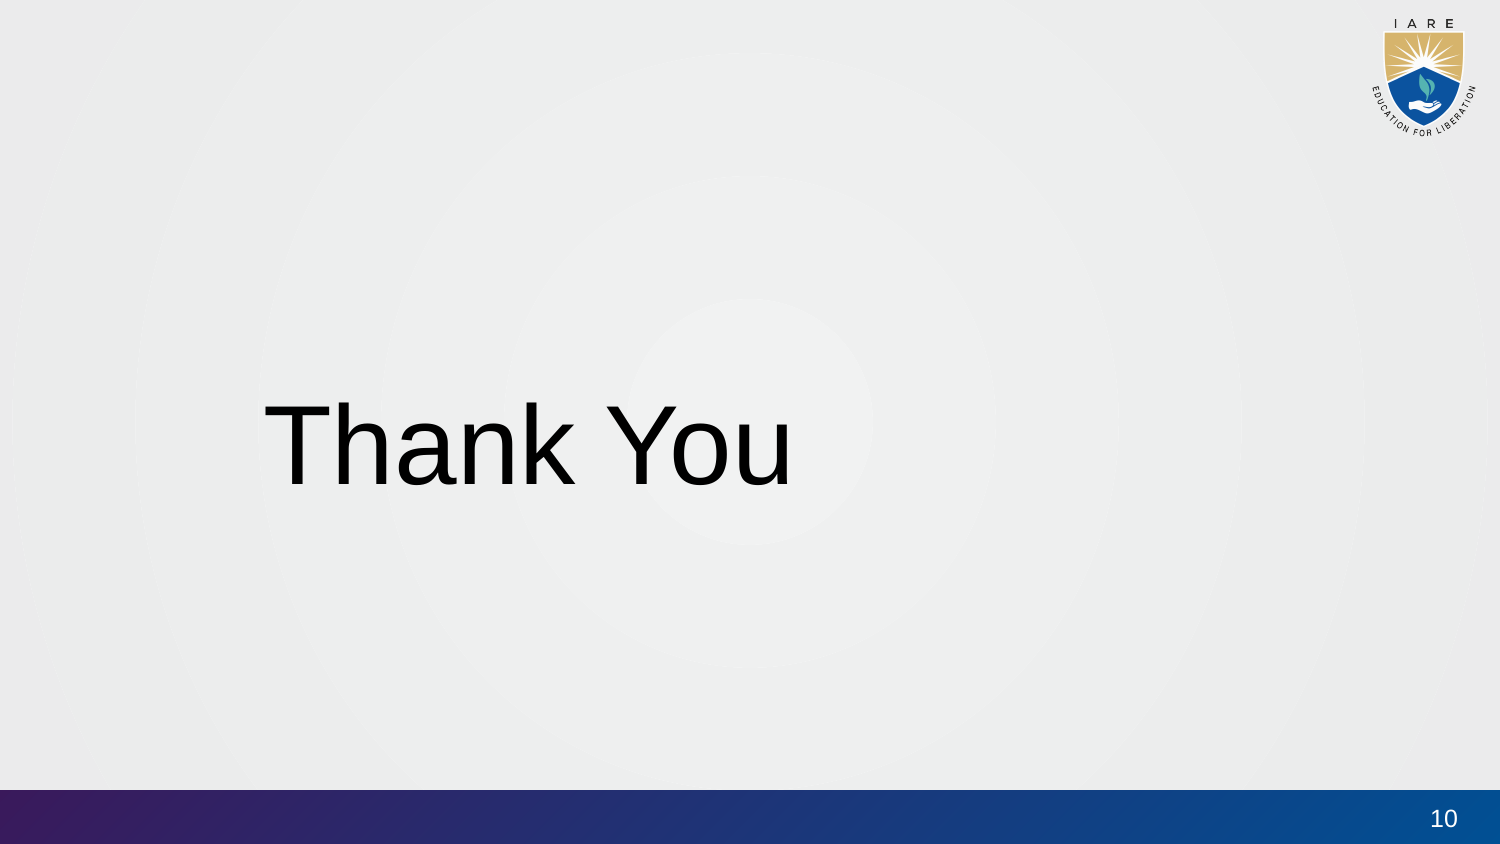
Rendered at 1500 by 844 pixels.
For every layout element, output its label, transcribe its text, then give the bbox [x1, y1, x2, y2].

slide_number 10 [1388, 790, 1474, 844]
picture [1372, 19, 1490, 138]
text_box Thank You [98, 364, 1402, 710]
